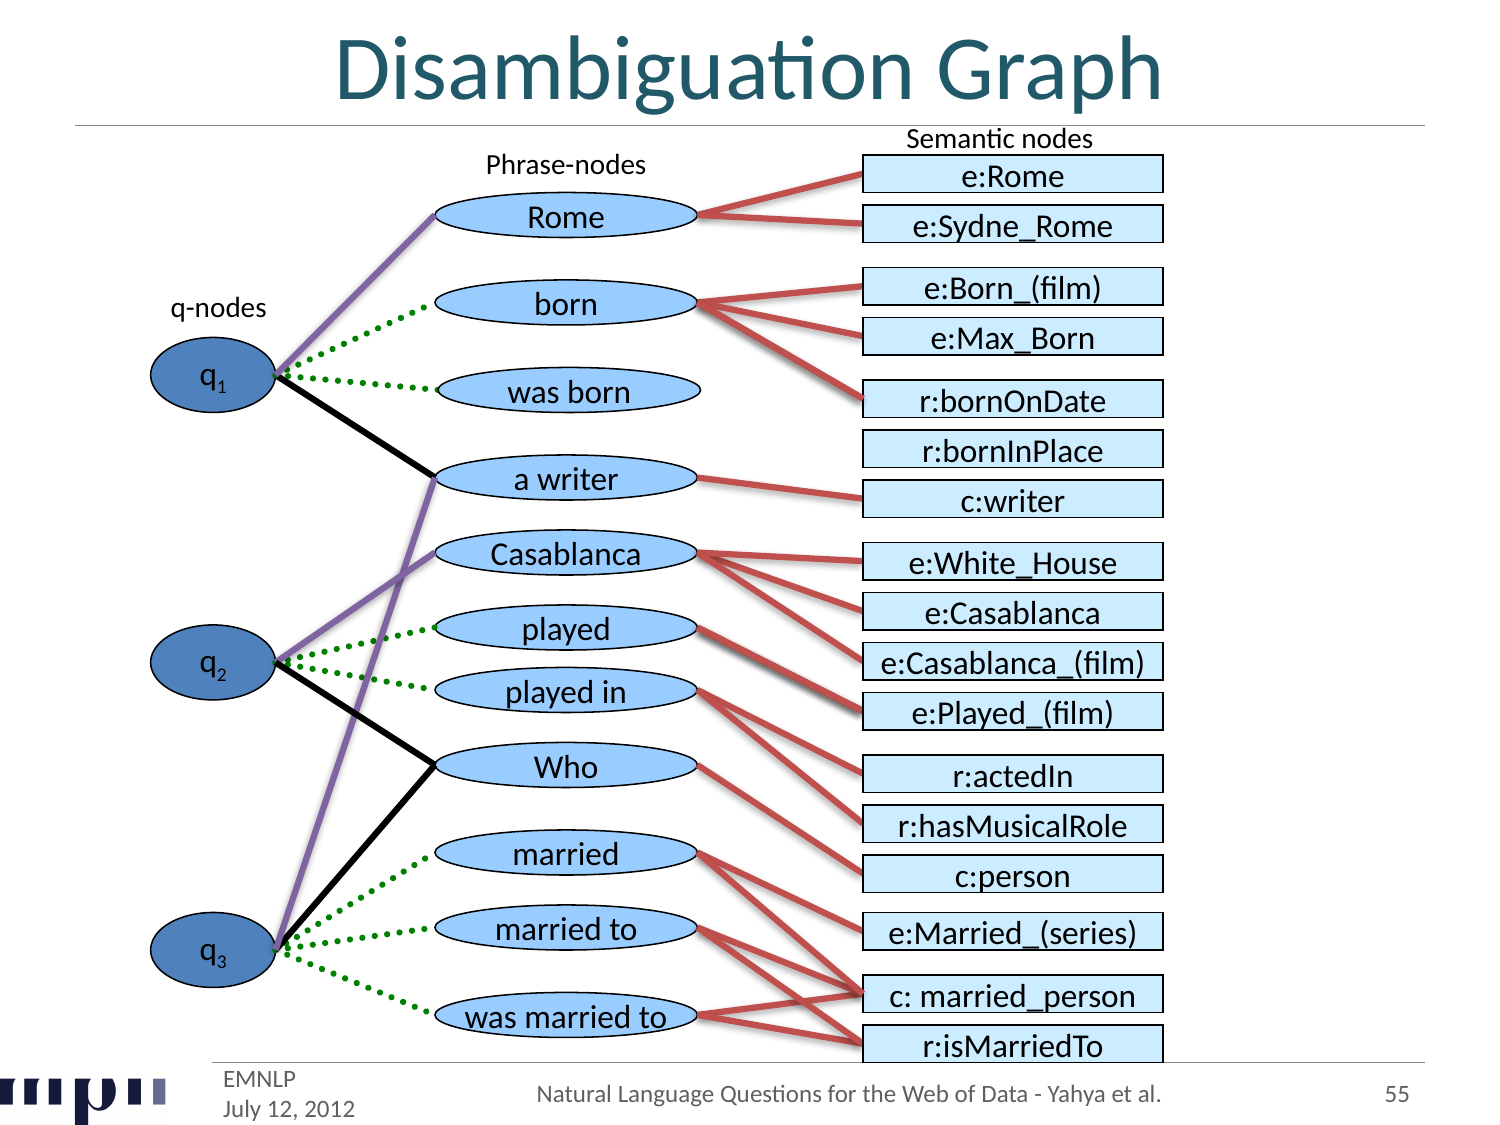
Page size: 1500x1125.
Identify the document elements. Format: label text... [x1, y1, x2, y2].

text_box e:Casablanca [869, 592, 1163, 630]
text_box married [441, 829, 692, 876]
footer Natural Language Questions for the Web of Data - Yahya et al. [440, 1062, 1260, 1123]
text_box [700, 387, 864, 451]
text_box e:White_House [863, 542, 1163, 580]
title Disambiguation Graph [75, 0, 1425, 125]
text_box r:bornInPlace [863, 429, 1163, 468]
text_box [275, 552, 436, 661]
text_box r:hasMusicalRole [869, 804, 1163, 843]
text_box e:Played_(film) [870, 692, 1163, 730]
text_box q2 [150, 624, 269, 700]
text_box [697, 627, 864, 688]
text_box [697, 214, 864, 224]
picture [0, 1078, 166, 1125]
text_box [275, 477, 436, 551]
text_box Casablanca [441, 529, 696, 576]
text_box e:Max_Born [863, 317, 1163, 355]
slide_number 55 [1299, 1062, 1425, 1123]
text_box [697, 173, 864, 214]
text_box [697, 477, 864, 499]
text_box born [441, 279, 692, 325]
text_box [697, 764, 864, 851]
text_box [275, 214, 436, 376]
text_box played [441, 604, 692, 651]
text_box c:writer [863, 479, 1163, 518]
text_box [275, 773, 436, 951]
text_box Phrase-nodes [466, 138, 667, 188]
text_box c:person [869, 854, 1163, 893]
text_box Who [441, 742, 691, 788]
text_box e:Married_(series) [870, 912, 1163, 950]
text_box played in [441, 667, 691, 713]
text_box was married to [438, 992, 691, 1038]
text_box was born [442, 367, 699, 413]
text_box r:isMarriedTo [863, 1025, 1163, 1063]
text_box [697, 552, 864, 626]
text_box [697, 302, 864, 337]
text_box q-nodes [137, 280, 270, 331]
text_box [275, 662, 436, 766]
text_box r:actedIn [870, 754, 1163, 793]
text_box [275, 383, 436, 476]
text_box a writer [441, 454, 696, 501]
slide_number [208, 1062, 400, 1123]
text_box c: married_person [870, 975, 1163, 1013]
text_box q3 [150, 912, 270, 988]
text_box Semantic nodes [887, 112, 1113, 163]
text_box e:Rome [863, 154, 1163, 193]
text_box married to [442, 904, 691, 951]
text_box e:Born_(film) [863, 267, 1163, 305]
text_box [697, 1001, 864, 1044]
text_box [697, 852, 864, 994]
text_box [697, 285, 864, 301]
text_box e:Sydne_Rome [863, 204, 1163, 243]
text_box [275, 959, 436, 1016]
text_box r:bornOnDate [863, 379, 1163, 418]
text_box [697, 689, 864, 764]
text_box e:Casablanca_(film) [870, 642, 1163, 680]
text_box Rome [435, 192, 692, 238]
text_box q1 [150, 337, 269, 413]
